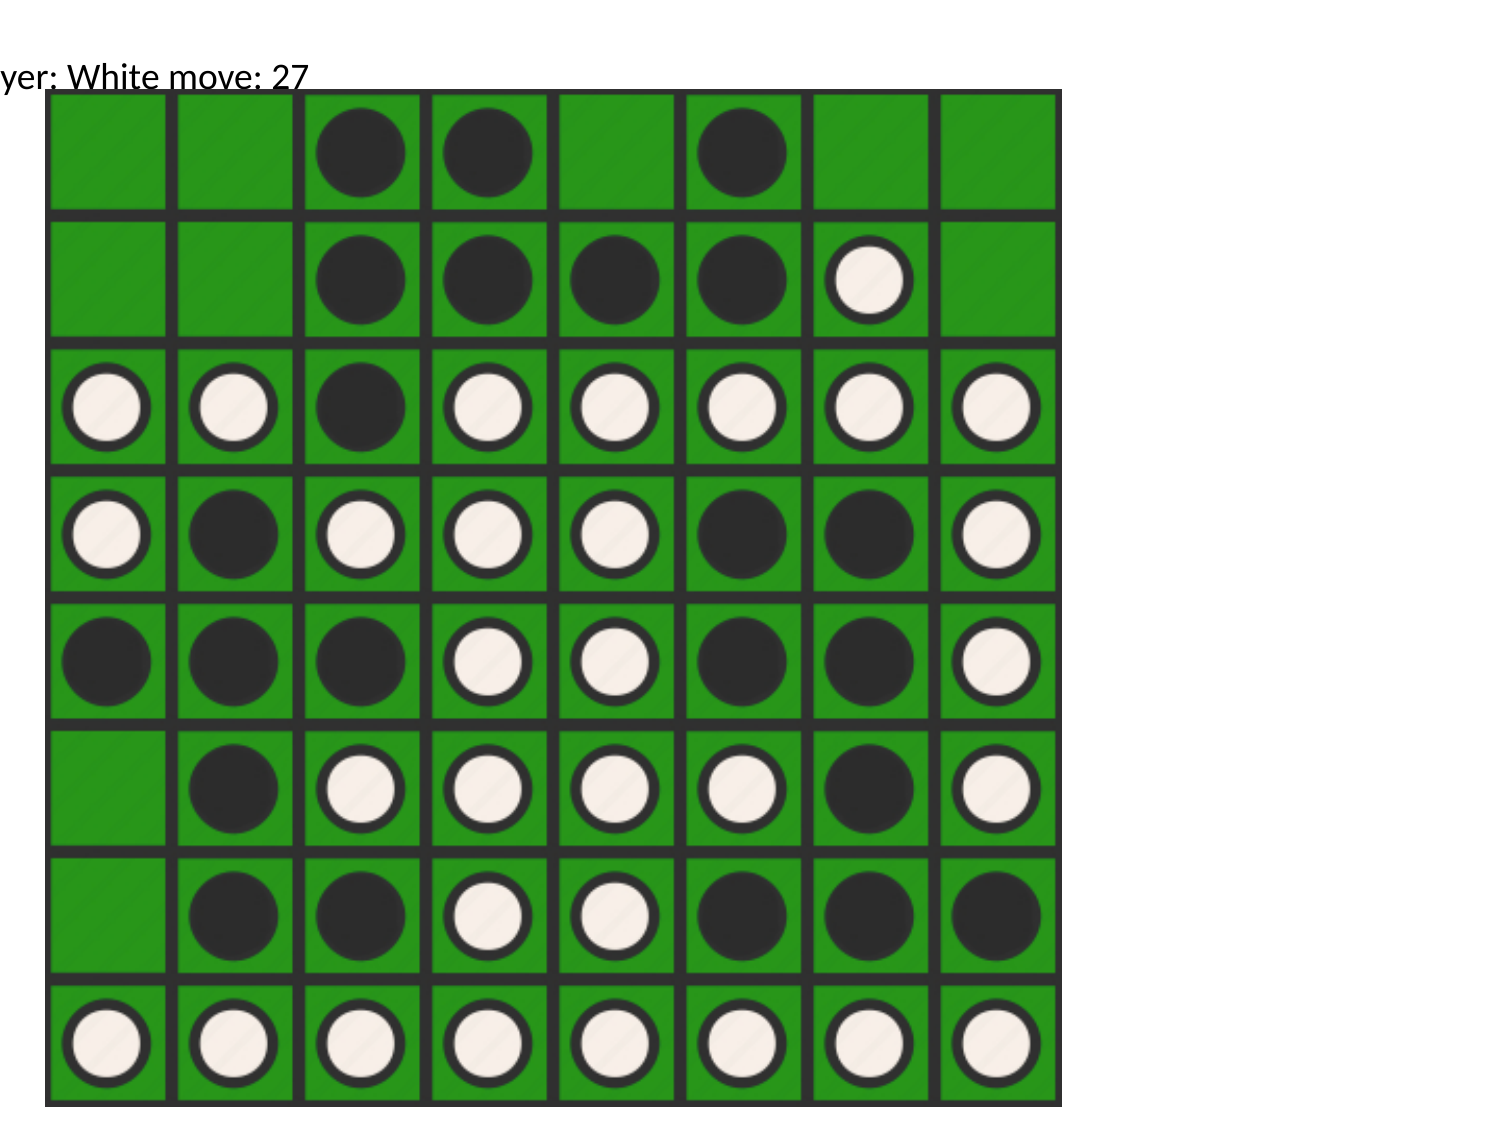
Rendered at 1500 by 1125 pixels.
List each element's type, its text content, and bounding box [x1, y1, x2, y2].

picture [44, 89, 1062, 1107]
text_box turn: 50 player: White move: 27 [0, 44, 325, 105]
